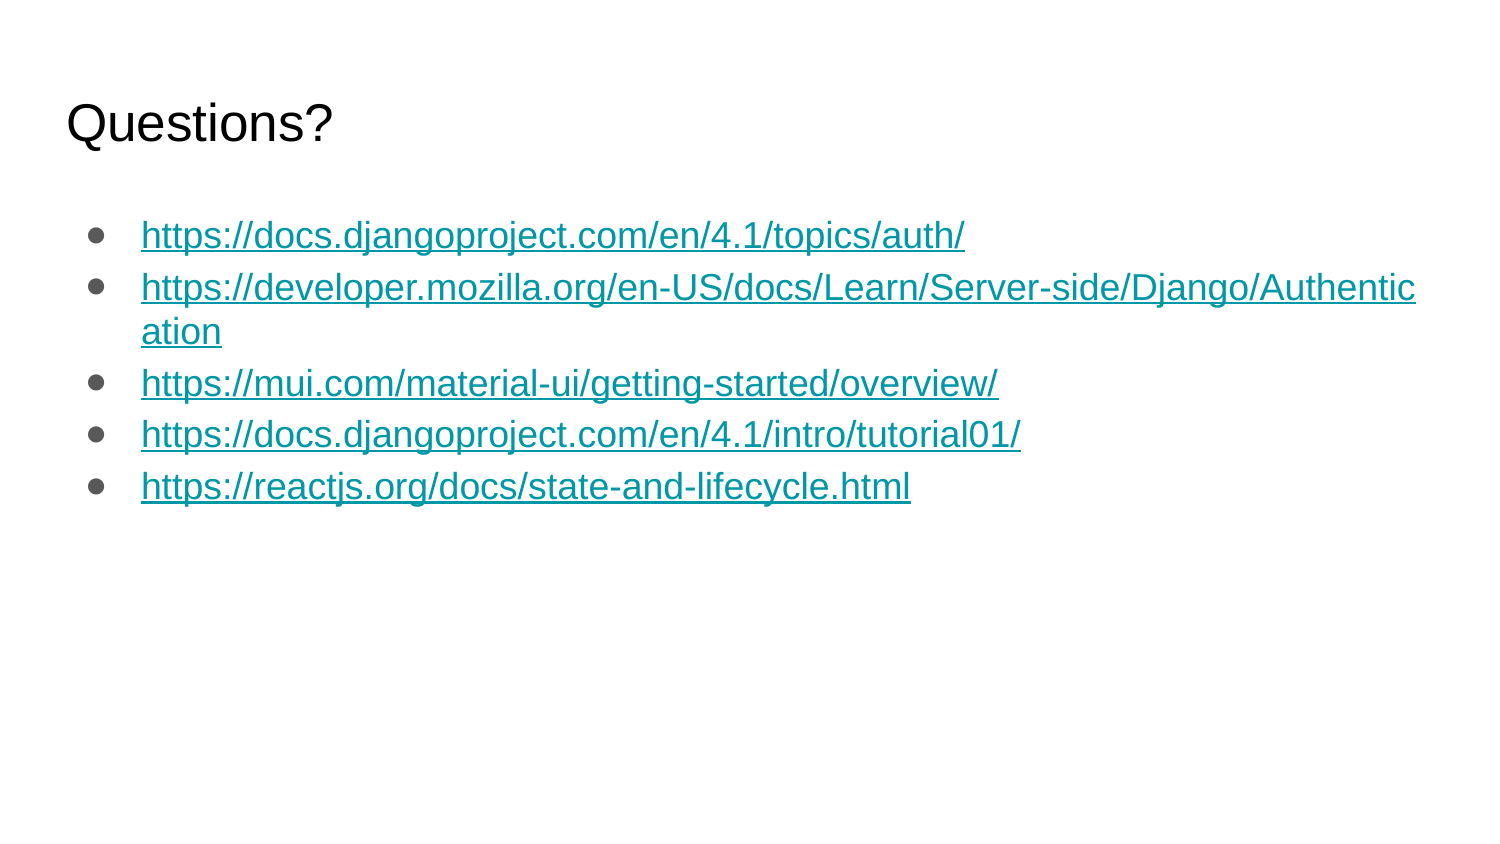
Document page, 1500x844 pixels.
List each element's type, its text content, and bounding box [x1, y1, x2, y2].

title Questions? [51, 72, 1449, 167]
list https://docs.djangoproject.com/en/4.1/topics/auth/ https://developer.mozilla.org/en-US/docs/Learn/Server-side/Django/Authentication https://mui.com/material-ui/getting-started/overview/ https://docs.djangoproject.com/en/4.1/intro/tutorial01/ https://reactjs.org/docs/state-and-lifecycle.html [51, 189, 1449, 750]
